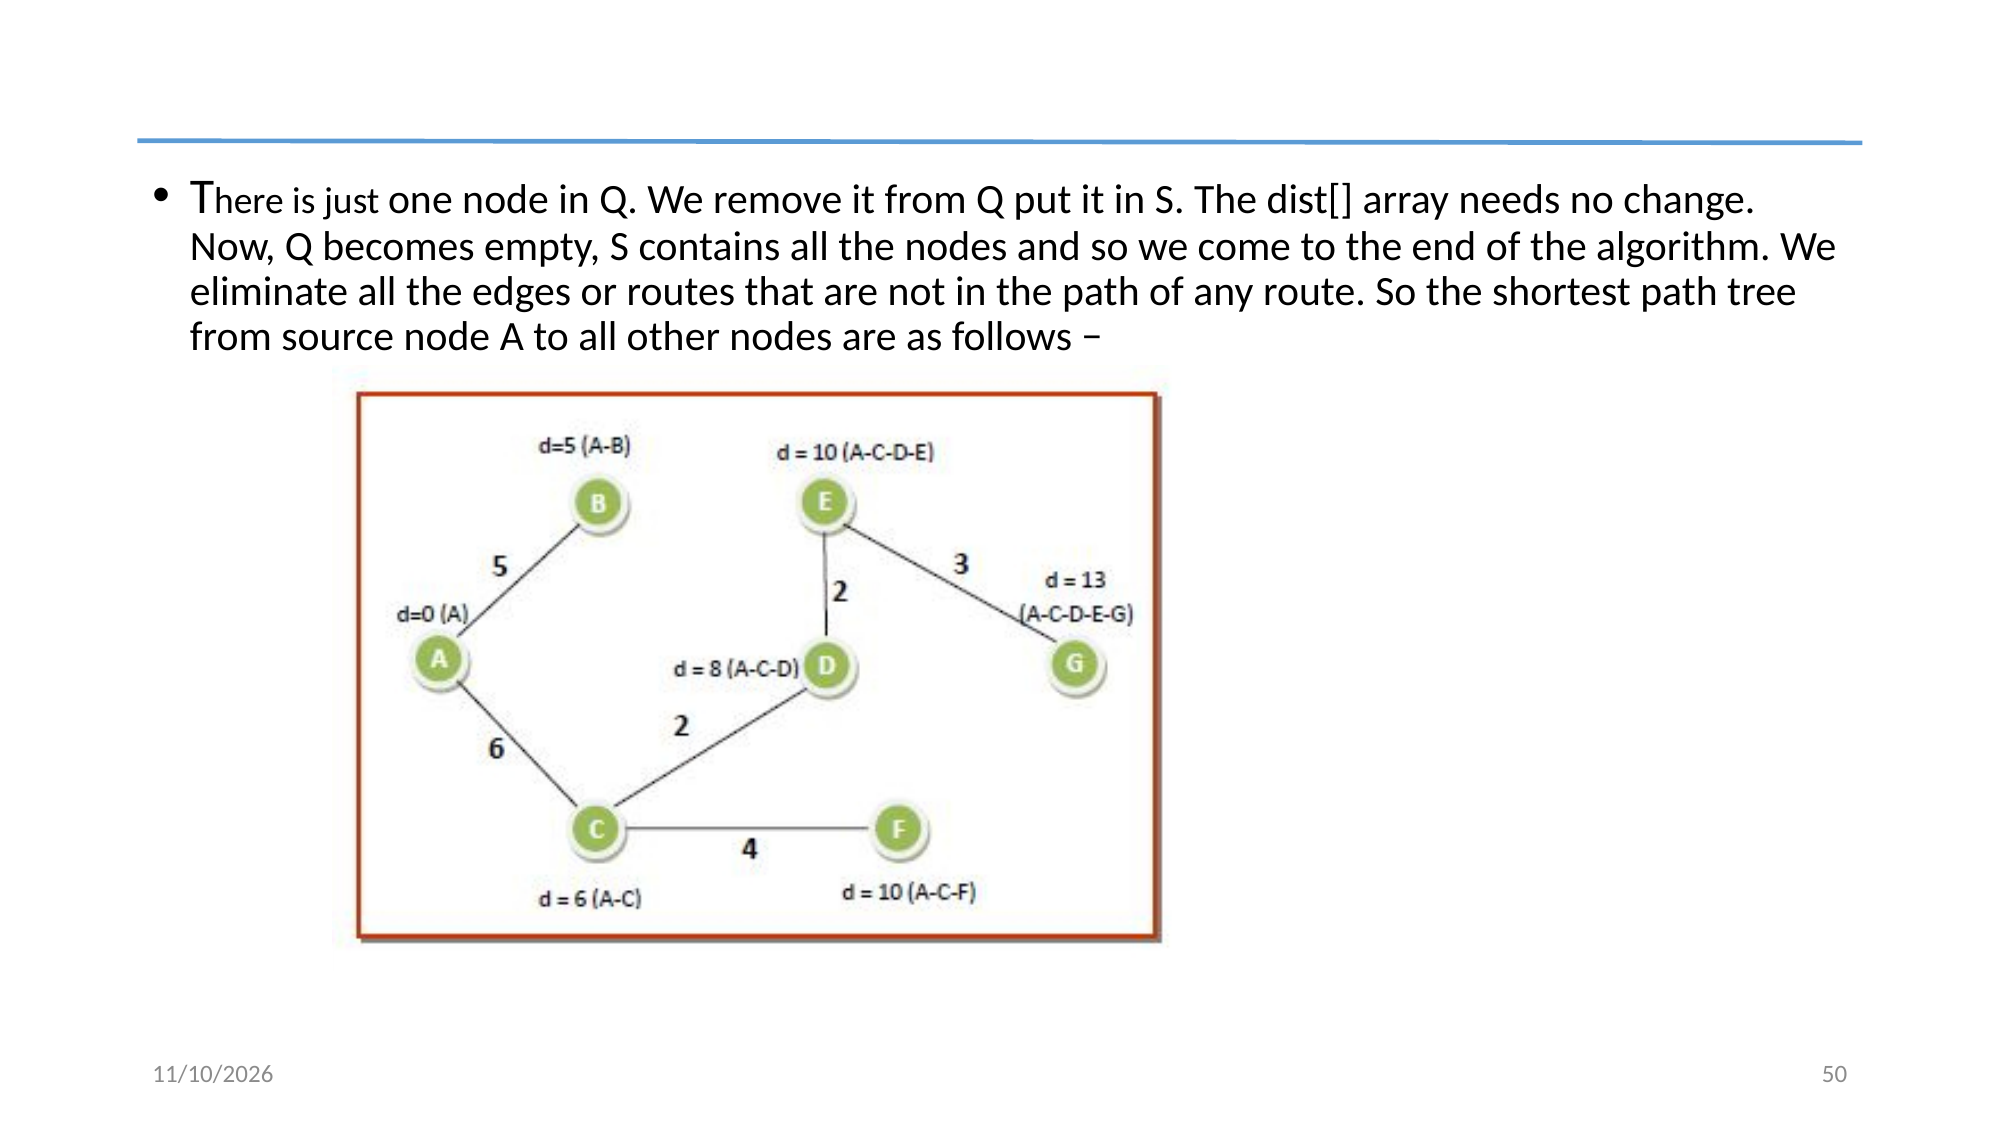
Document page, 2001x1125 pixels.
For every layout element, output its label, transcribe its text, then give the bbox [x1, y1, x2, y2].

picture [332, 365, 1199, 971]
slide_number 50 [1412, 1042, 1863, 1103]
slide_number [137, 1042, 588, 1103]
list There is just one node in Q. We remove it from Q put it in S. The dist[] array needs no change. Now, Q becomes empty, S contains all the nodes and so we come to the end of the algorithm. We eliminate all the edges or routes that are not in the path of any route. So the shortest path tree from source node A to all other nodes are as follows − [137, 163, 1863, 1000]
